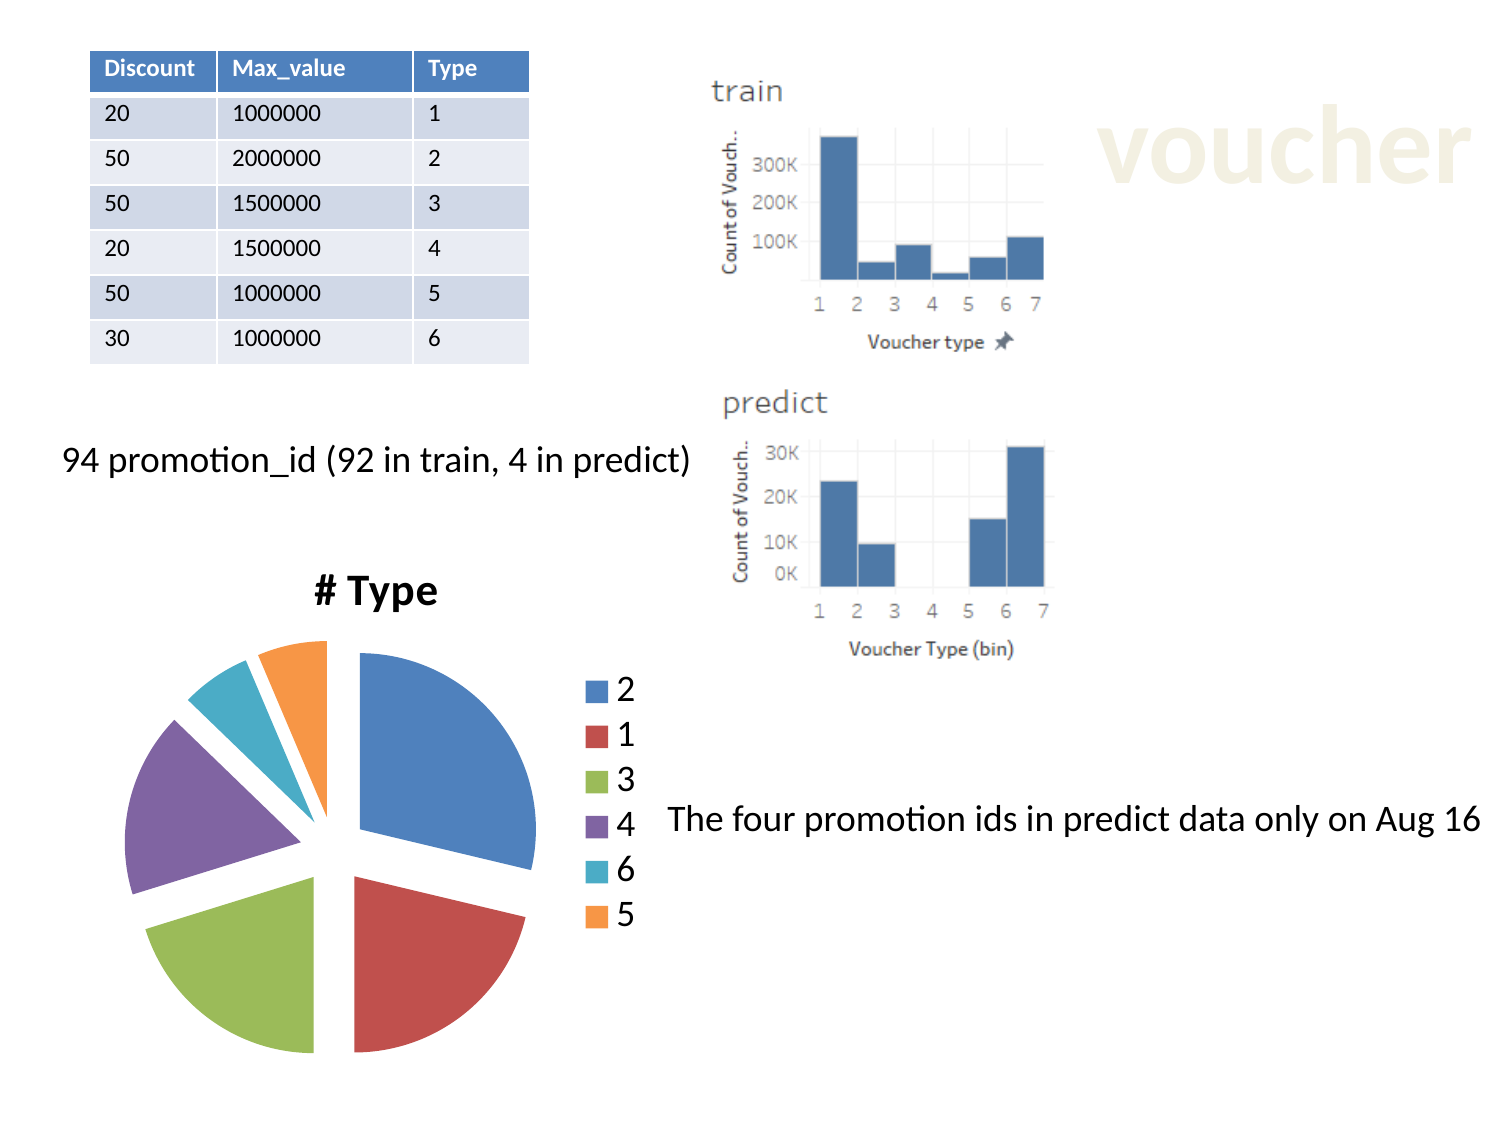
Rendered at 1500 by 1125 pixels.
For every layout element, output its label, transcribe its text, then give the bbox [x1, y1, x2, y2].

table_cell 1500000 [218, 186, 412, 229]
picture [691, 67, 1080, 684]
table_cell 5 [414, 276, 529, 319]
table_header Discount [90, 51, 216, 92]
text_box voucher [1080, 63, 1489, 214]
chart [93, 538, 661, 1071]
table_cell 3 [414, 186, 529, 229]
table_cell 4 [414, 231, 529, 274]
table_cell 1000000 [218, 276, 412, 319]
text_box 94 promotion_id (92 in train, 4 in predict) [46, 427, 686, 488]
table_cell 50 [90, 276, 216, 319]
table_cell 50 [90, 186, 216, 229]
table_cell 1000000 [218, 98, 412, 139]
table_cell 1500000 [218, 231, 412, 274]
table_cell 30 [90, 321, 216, 364]
text_box The four promotion ids in predict data only on Aug 16 [665, 786, 1500, 847]
table_header Max_value [218, 51, 412, 92]
table_cell 2 [414, 141, 529, 184]
table_cell 1000000 [218, 321, 412, 364]
table_cell 1 [414, 98, 529, 139]
table_header Type [414, 51, 529, 92]
table_cell 2000000 [218, 141, 412, 184]
table_cell 6 [414, 321, 529, 364]
table_cell 20 [90, 98, 216, 139]
table_cell 50 [90, 141, 216, 184]
table_cell 20 [90, 231, 216, 274]
